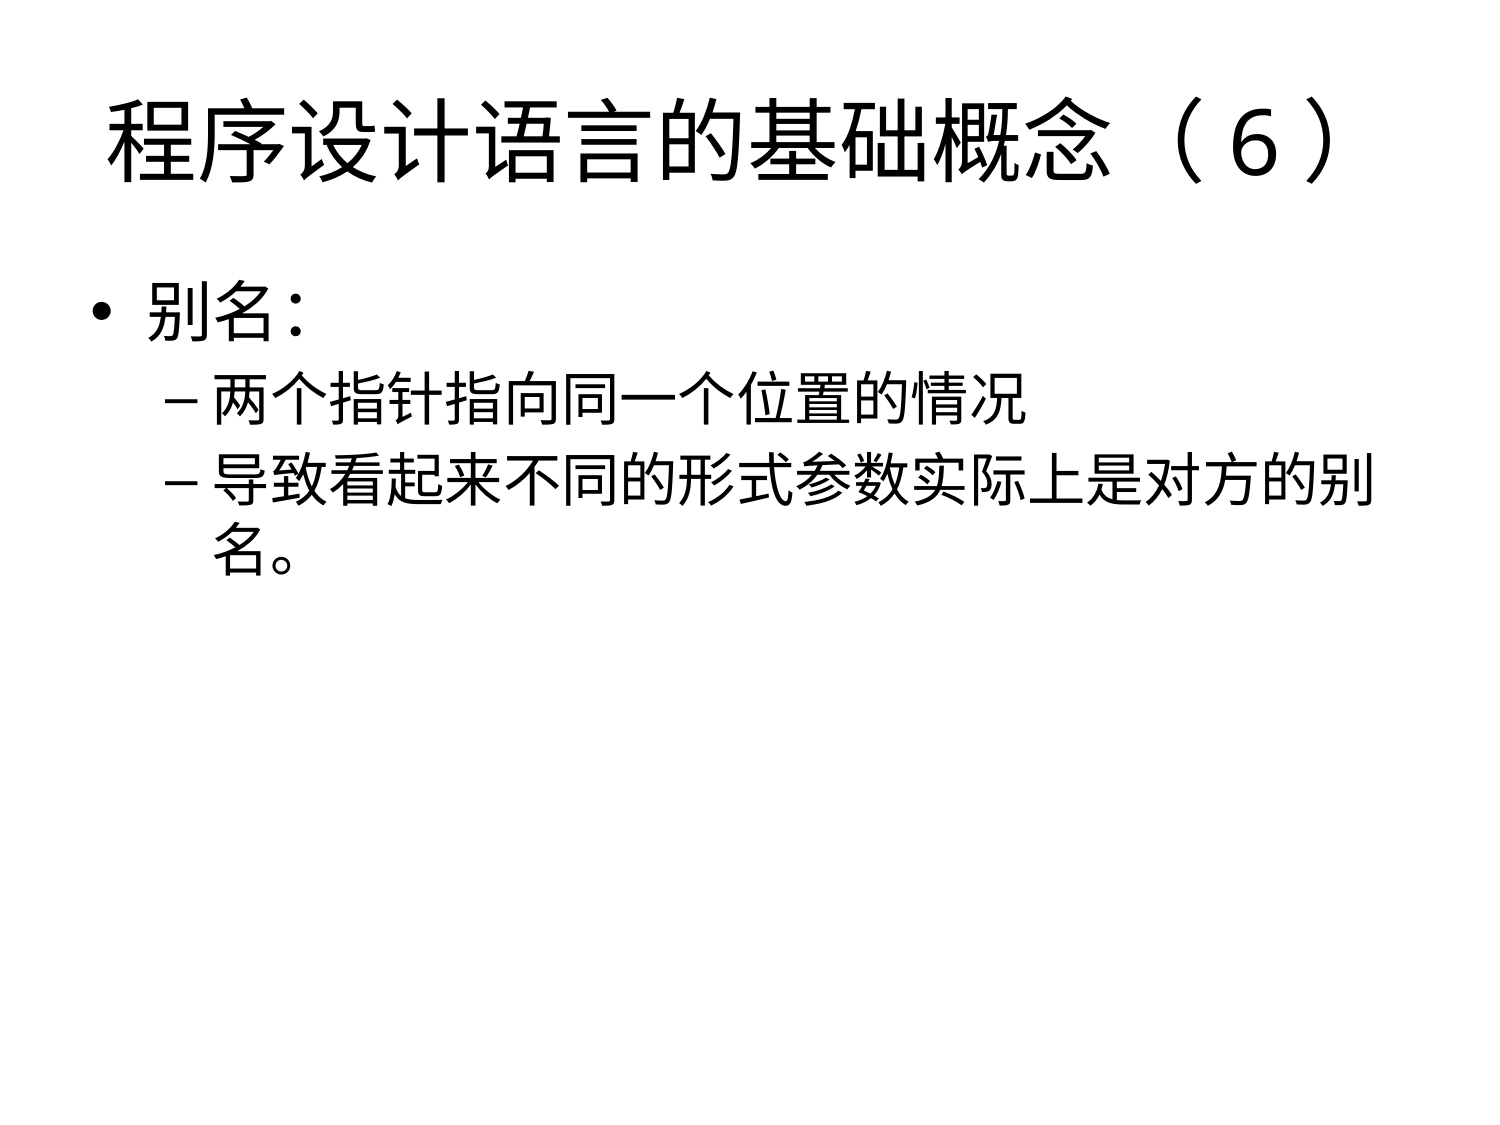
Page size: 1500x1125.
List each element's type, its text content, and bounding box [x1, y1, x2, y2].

title 程序设计语言的基础概念（6） [75, 45, 1425, 233]
list 别名： 两个指针指向同一个位置的情况 导致看起来不同的形式参数实际上是对方的别名。 [75, 262, 1425, 1005]
